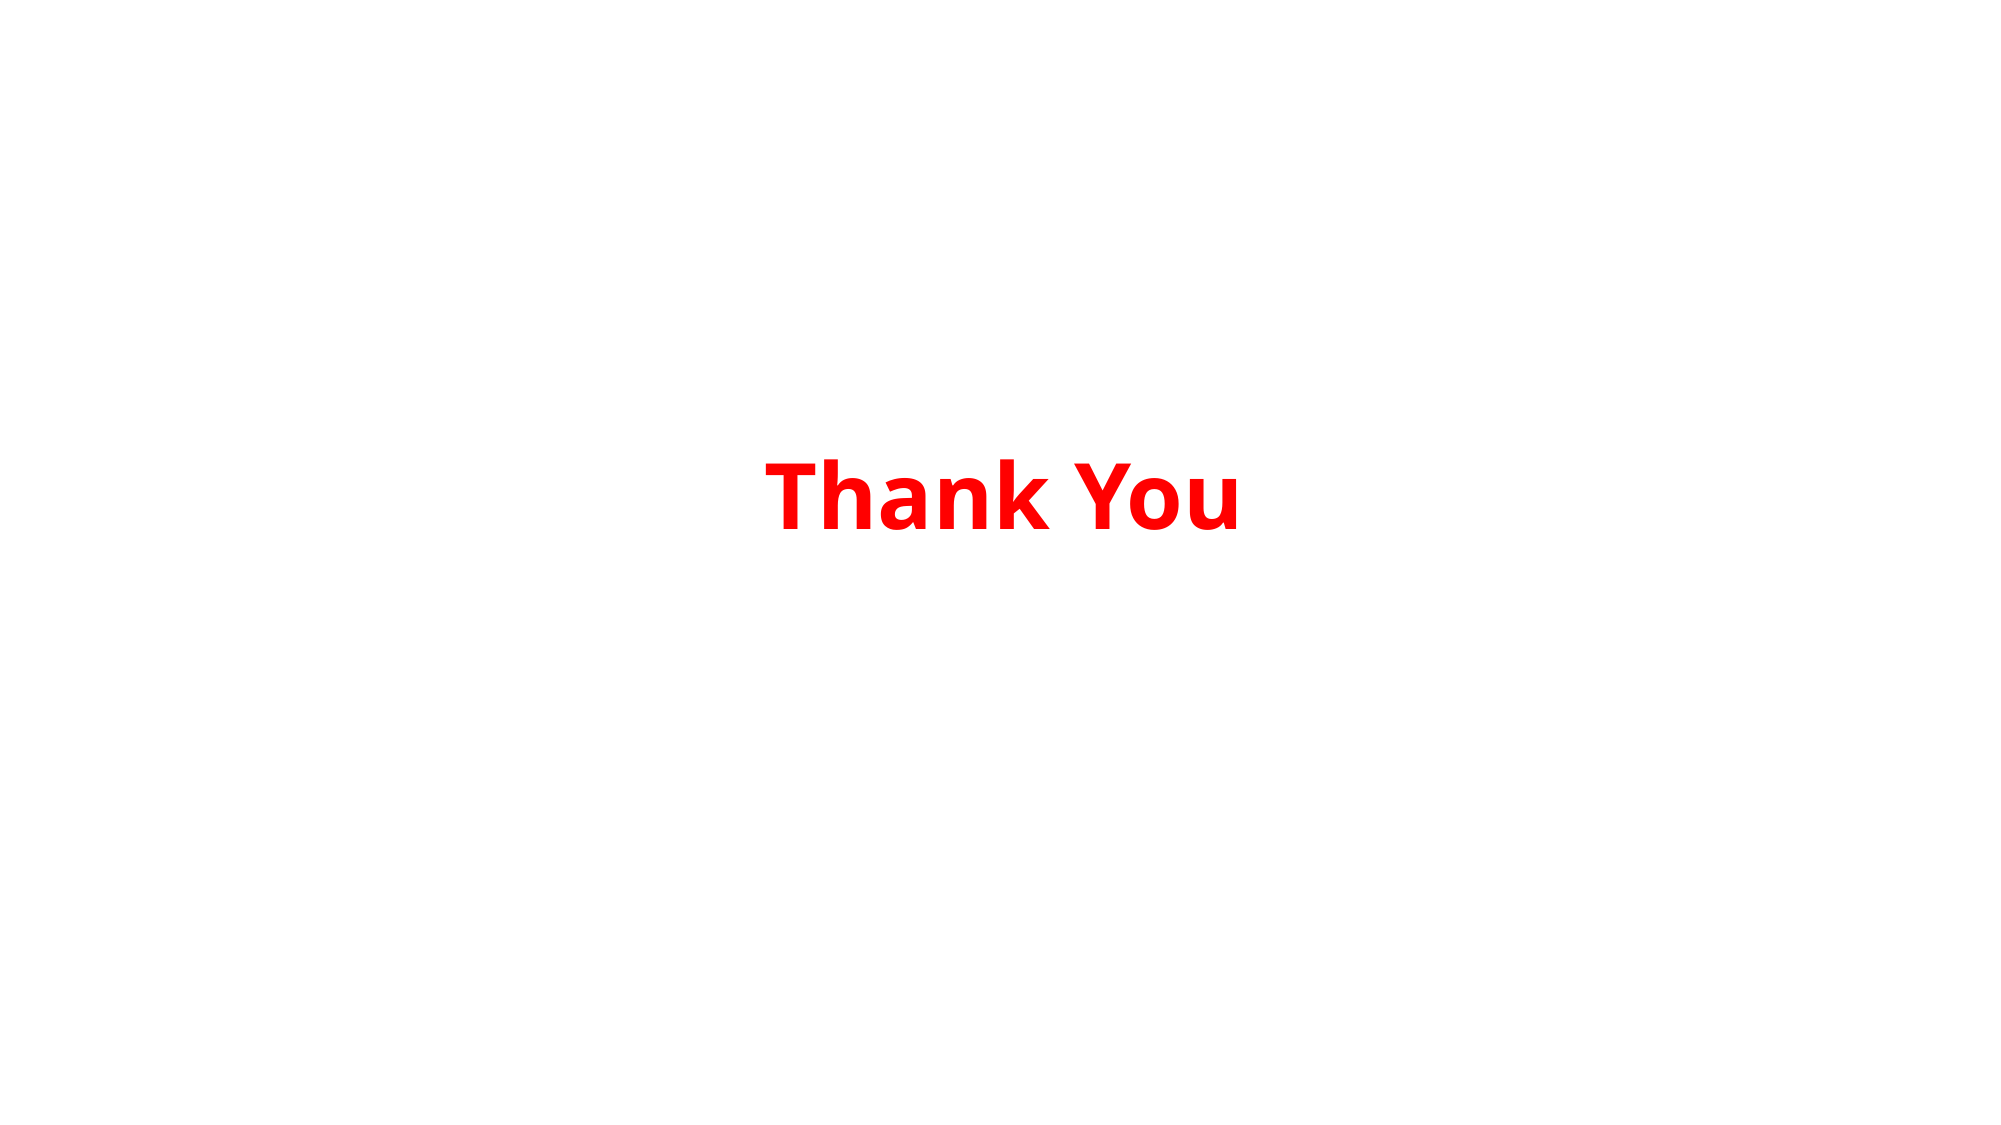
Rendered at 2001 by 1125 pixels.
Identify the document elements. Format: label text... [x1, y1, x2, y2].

title Thank You [141, 391, 1867, 609]
